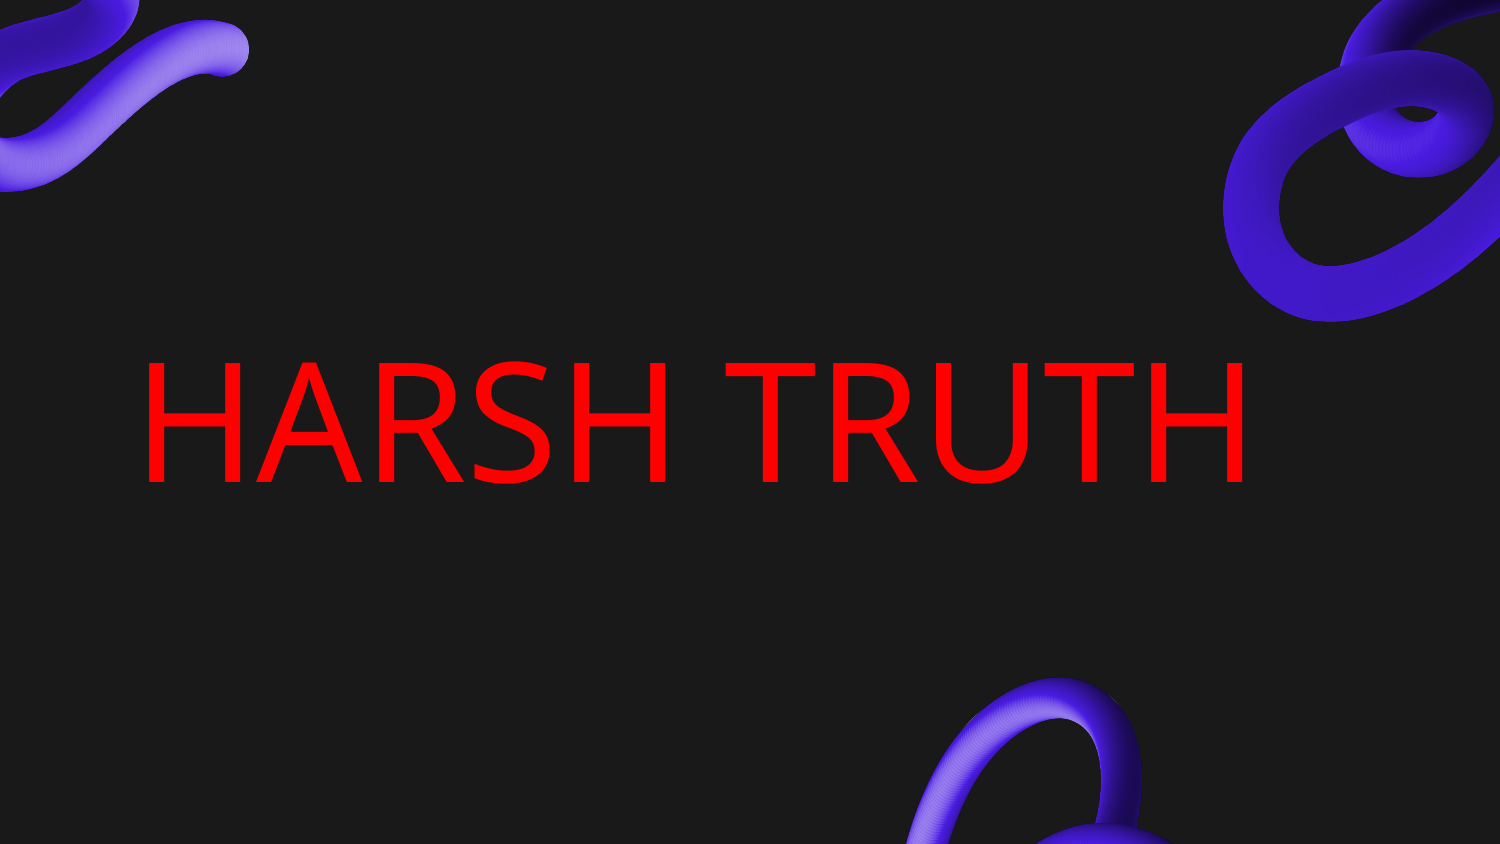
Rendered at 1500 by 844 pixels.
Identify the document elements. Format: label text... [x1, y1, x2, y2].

title HARSH TRUTH [118, 153, 1365, 531]
picture [0, 0, 249, 192]
picture [856, 639, 1257, 844]
picture [1222, 0, 1500, 323]
